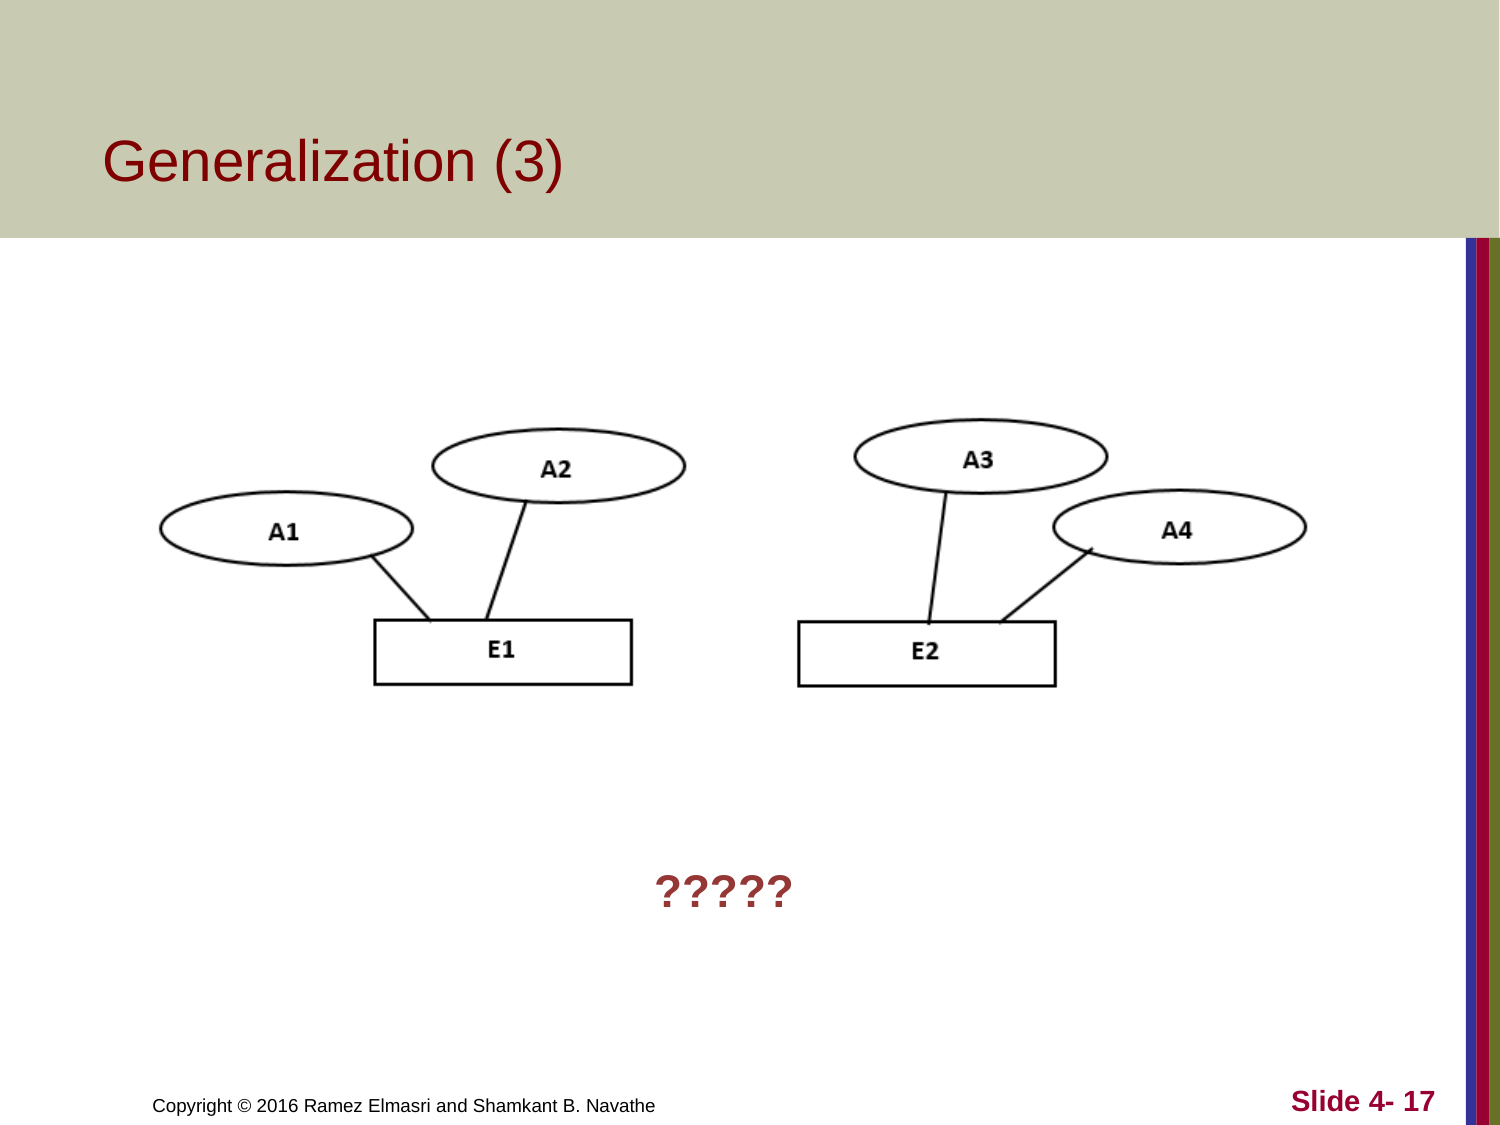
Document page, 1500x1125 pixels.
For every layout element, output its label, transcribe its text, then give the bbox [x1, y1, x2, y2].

slide_number Slide 4- 17 [1288, 1082, 1442, 1125]
text_box ????? [652, 847, 1500, 917]
title Generalization (3) [100, 121, 569, 312]
picture [150, 362, 1334, 716]
footer Copyright © 2016 Ramez Elmasri and Shamkant B. Navathe [150, 1093, 657, 1125]
